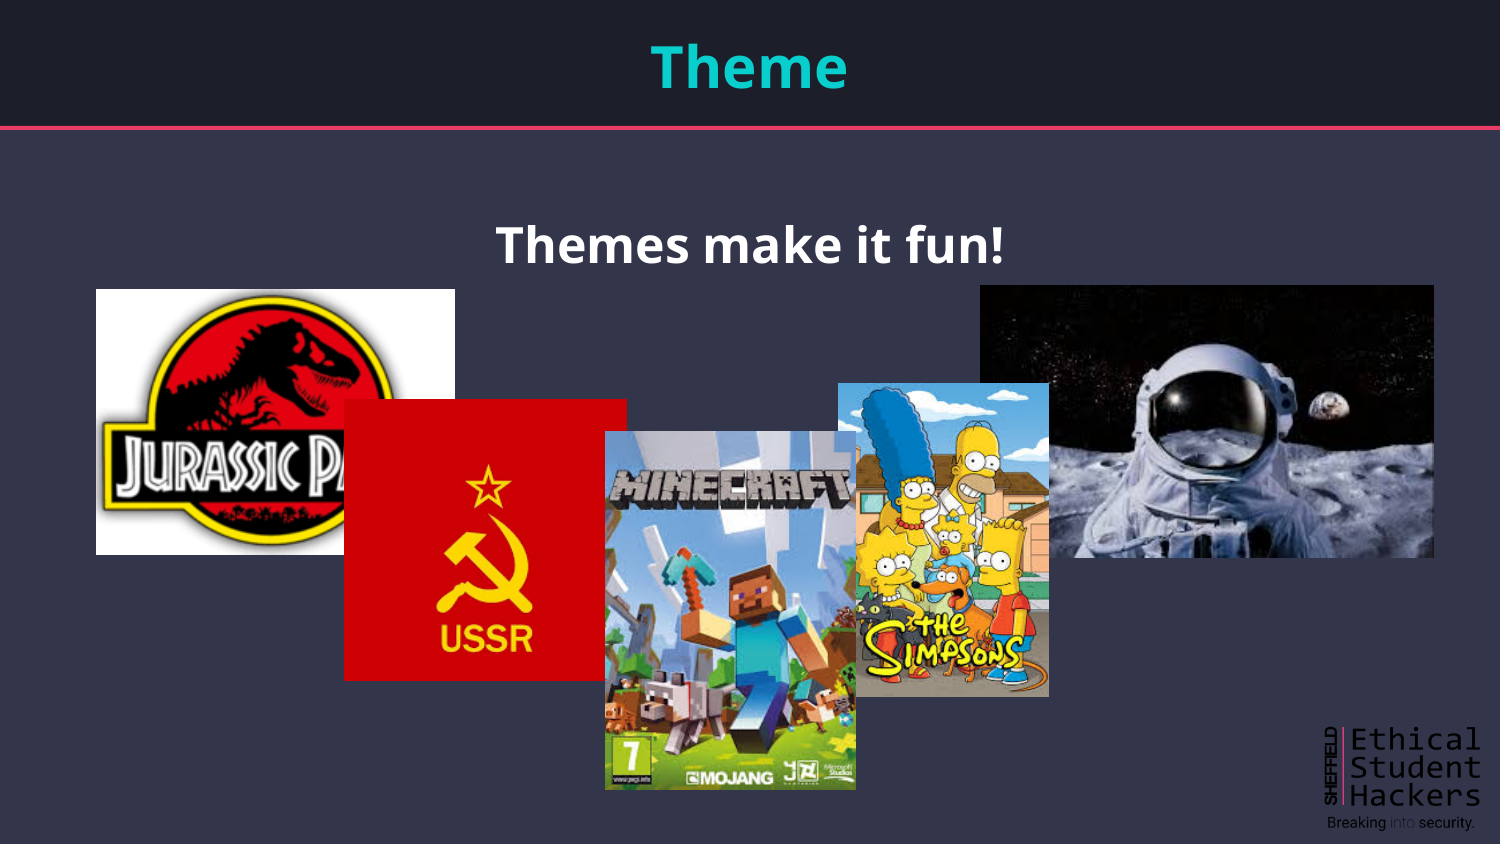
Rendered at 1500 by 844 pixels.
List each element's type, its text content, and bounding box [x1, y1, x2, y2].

picture [96, 285, 1435, 791]
picture [1307, 709, 1500, 844]
title Theme [141, 15, 1359, 111]
list Themes make it fun! [51, 189, 1449, 750]
